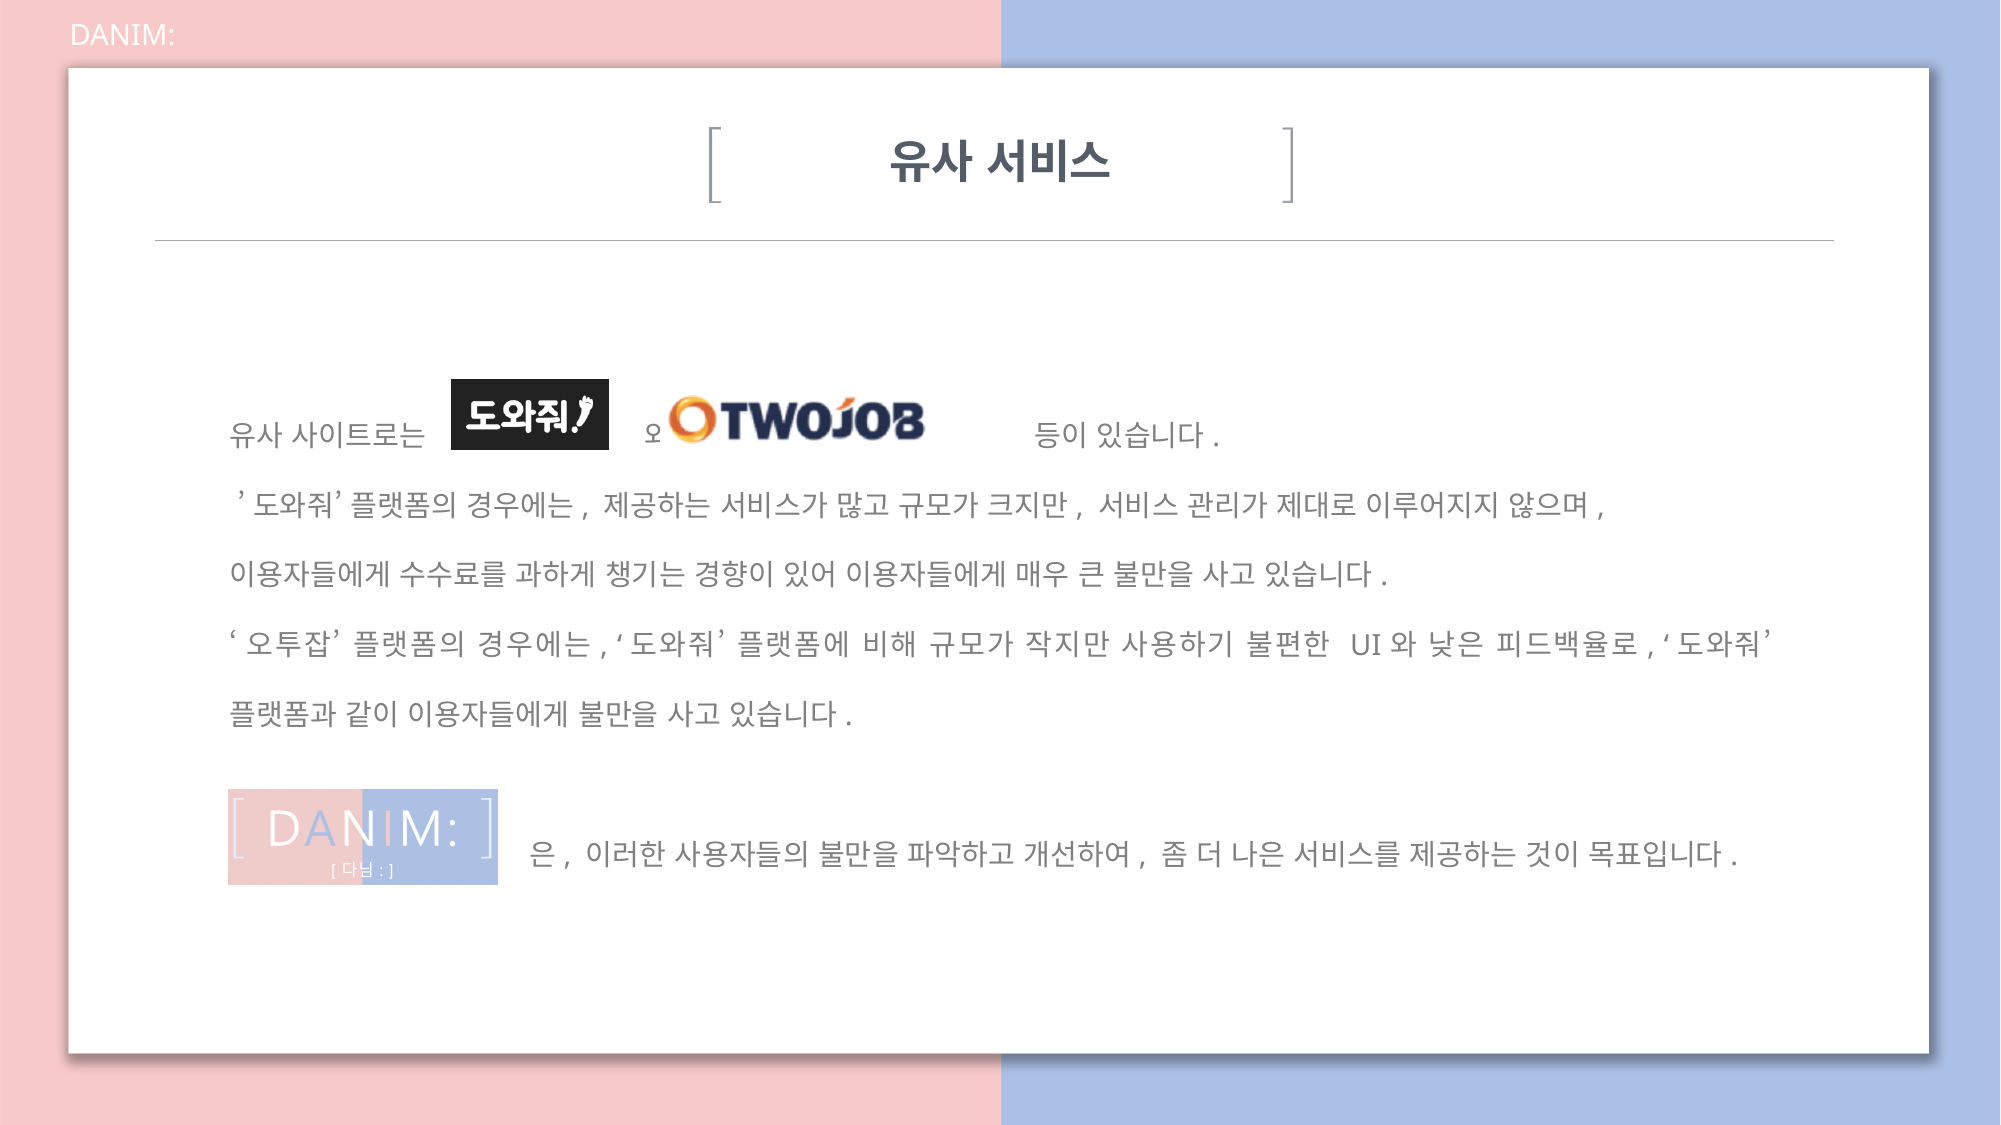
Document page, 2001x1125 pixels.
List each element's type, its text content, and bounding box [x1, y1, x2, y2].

text_box DANIM: [54, 13, 672, 95]
text_box 유사 사이트로는 와 등이 있습니다. ’도와줘’ 플랫폼의 경우에는, 제공하는 서비스가 많고 규모가 크지만, 서비스 관리가 제대로 이루어지지 않으며, 이용자들에게 수수료를 과하게 챙기는 경향이 있어 이용자들에게 매우 큰 불만을 사고 있습니다. ‘오투잡’ 플랫폼의 경우에는, ‘도와줘’ 플랫폼에 비해 규모가 작지만 사용하기 불편한 UI와 낮은 피드백율로, ‘도와줘’ 플랫폼과 같이 이용자들에게 불만을 사고 있습니다. 은, 이러한 사용자들의 불만을 파악하고 개선하여, 좀 더 나은 서비스를 제공하는 것이 목표입니다. [214, 374, 1787, 989]
text_box 유사 서비스 [363, 111, 1639, 217]
picture [0, 0, 2001, 1125]
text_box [709, 127, 1293, 203]
